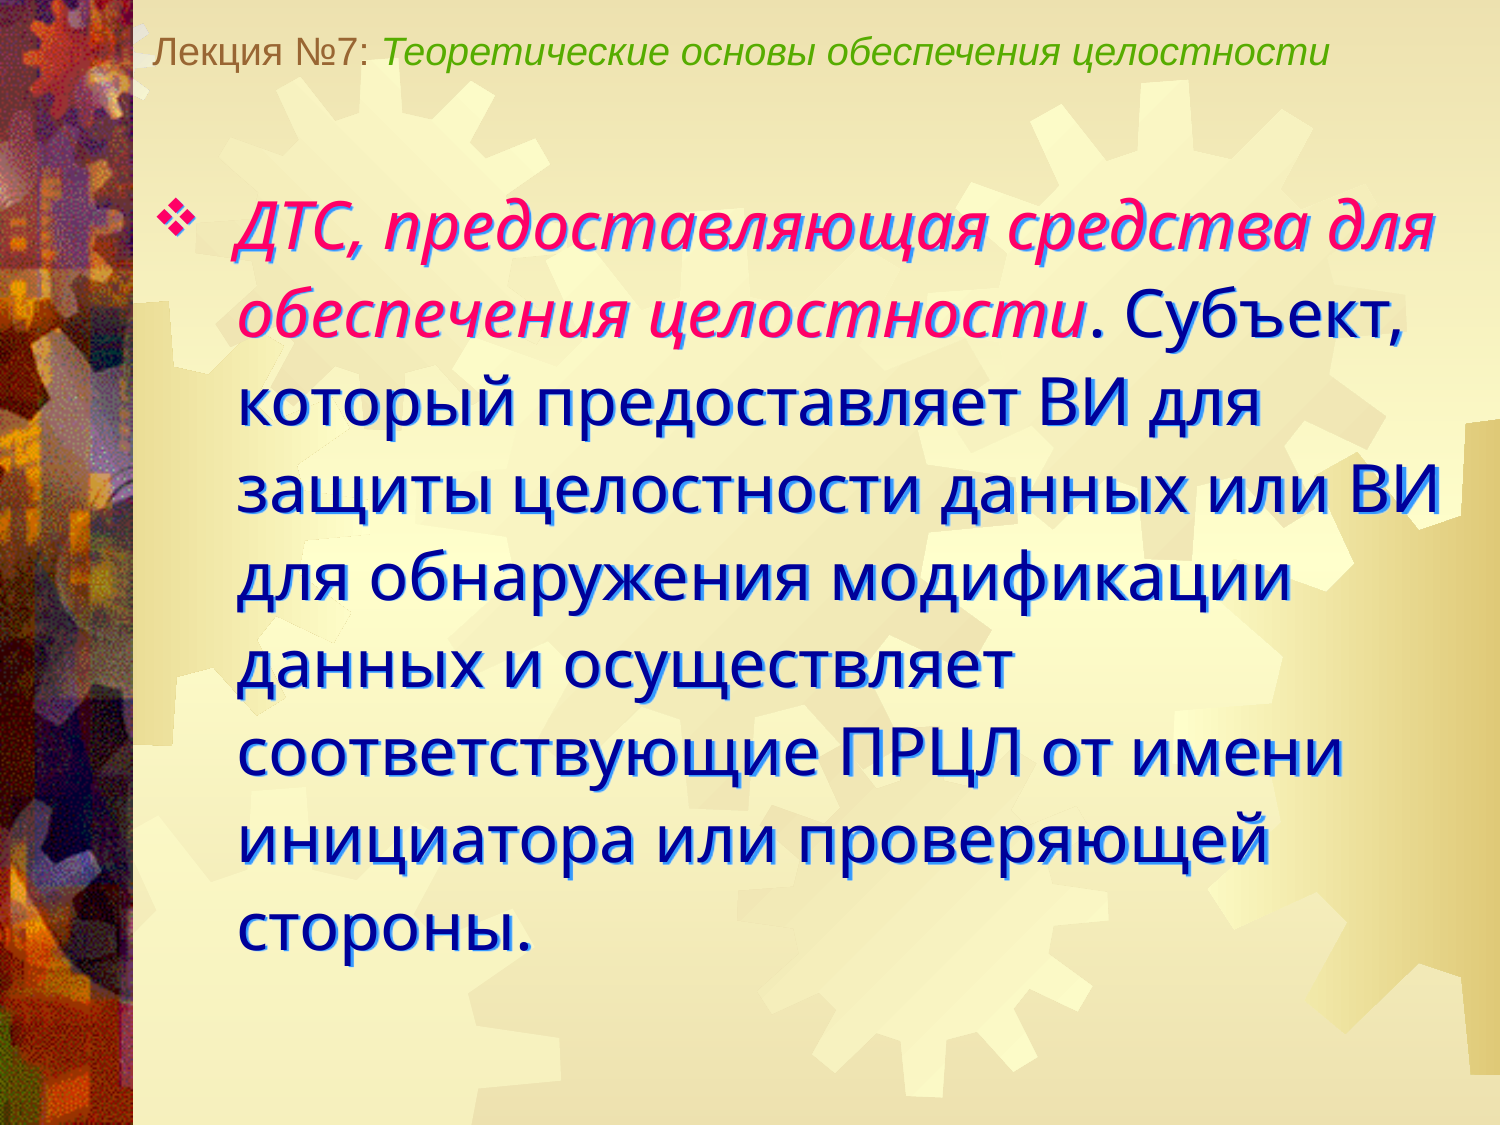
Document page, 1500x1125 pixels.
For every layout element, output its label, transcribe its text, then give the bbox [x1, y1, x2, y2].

text_box ДТС, предоставляющая средства для обеспечения целостности. Субъект, который предоставляет ВИ для защиты целостности данных или ВИ для обнаружения модификации данных и осуществляет соответствующие ПРЦЛ от имени инициатора или проверяющей стороны. [152, 175, 1465, 964]
text_box Лекция №7: Теоретические основы обеспечения целостности [130, 31, 1500, 74]
picture [0, 0, 133, 1125]
